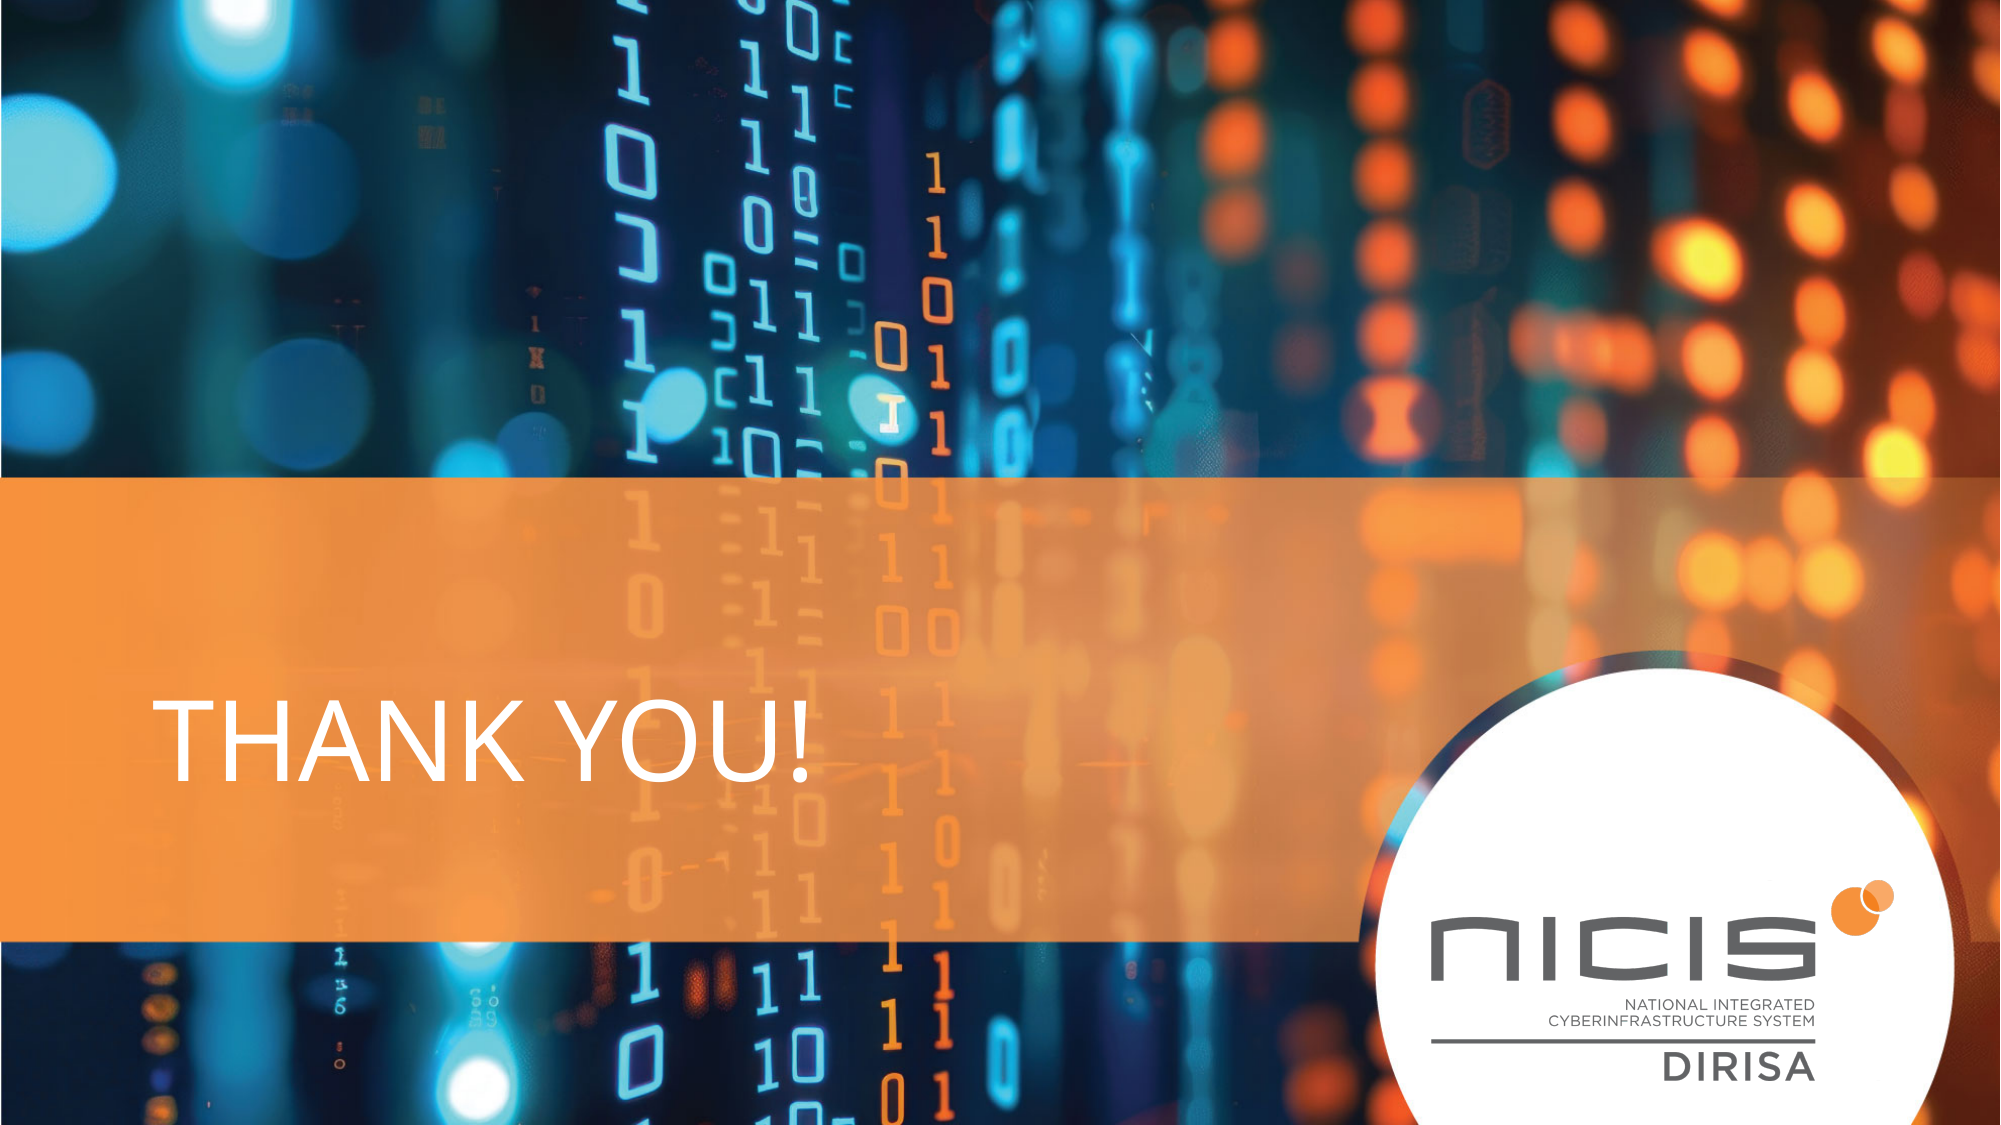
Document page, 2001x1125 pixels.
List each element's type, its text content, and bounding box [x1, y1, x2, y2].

picture [0, 0, 2000, 1125]
title THANK YOU! [137, 636, 1273, 855]
